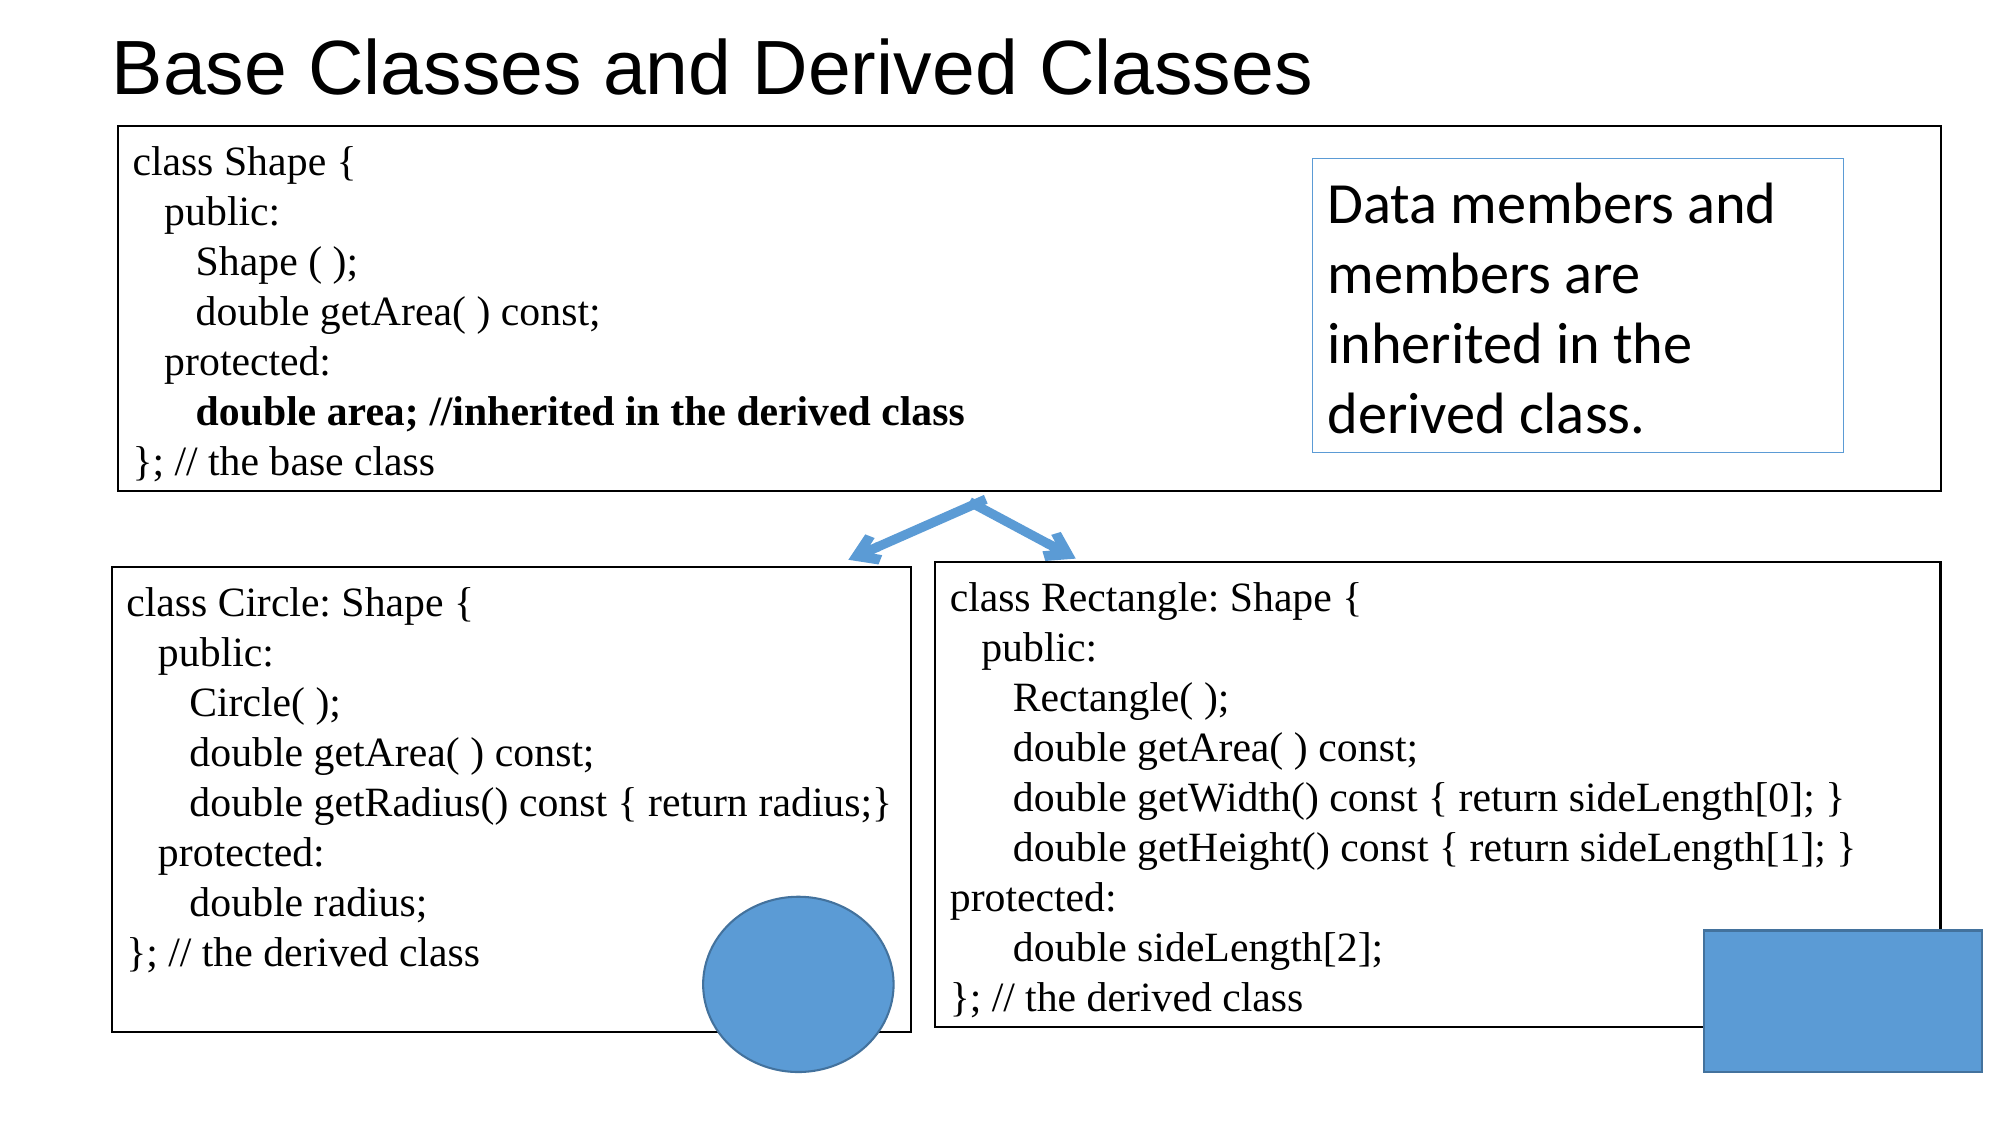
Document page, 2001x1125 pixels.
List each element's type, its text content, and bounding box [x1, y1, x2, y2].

text_box class Shape { public: Shape ( ); double getArea( ) const; protected: double area; //inherited in the derived class }; // the base class [117, 126, 1941, 492]
text_box [702, 895, 895, 1074]
text_box Data members and members are inherited in the derived class. [1312, 158, 1844, 453]
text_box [848, 499, 986, 560]
text_box class Rectangle: Shape { public: Rectangle( ); double getArea( ) const; double getWidth() const { return sideLength[0]; } double getHeight() const { return sideLength[1]; } protected: double sideLength[2]; }; // the derived class [935, 562, 1941, 1027]
text_box class Circle: Shape { public: Circle( ); double getArea( ) const; double getRadius() const { return radius;} protected: double radius; }; // the derived class [111, 566, 911, 1032]
text_box [1703, 929, 1983, 1073]
title Base Classes and Derived Classes [96, 19, 1477, 120]
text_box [969, 501, 1076, 559]
text_box [249, 166, 281, 242]
